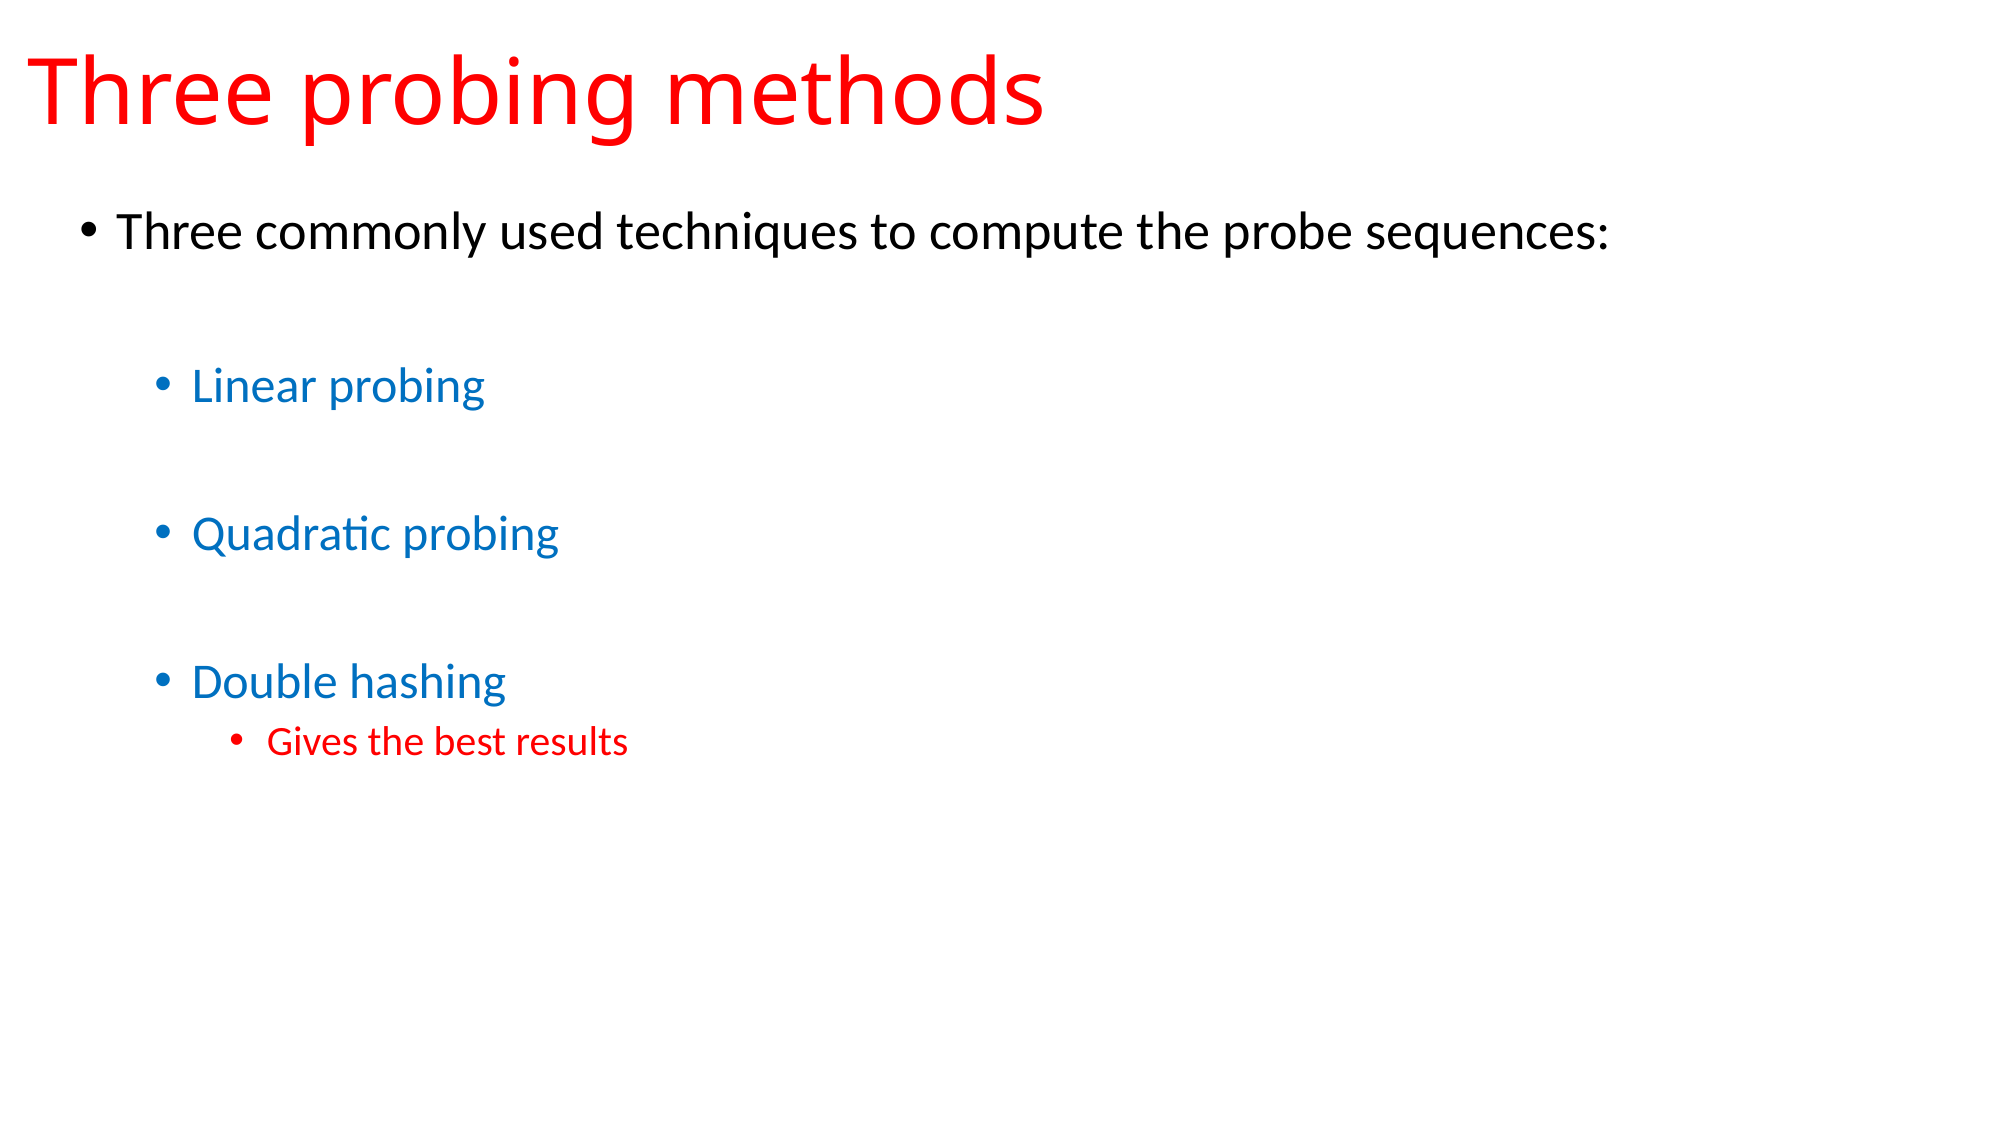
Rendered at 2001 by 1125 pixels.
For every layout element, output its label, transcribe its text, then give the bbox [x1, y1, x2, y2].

title Three probing methods [12, 7, 1363, 183]
list Three commonly used techniques to compute the probe sequences: Linear probing Quadratic probing Double hashing Gives the best results [64, 195, 1902, 1026]
